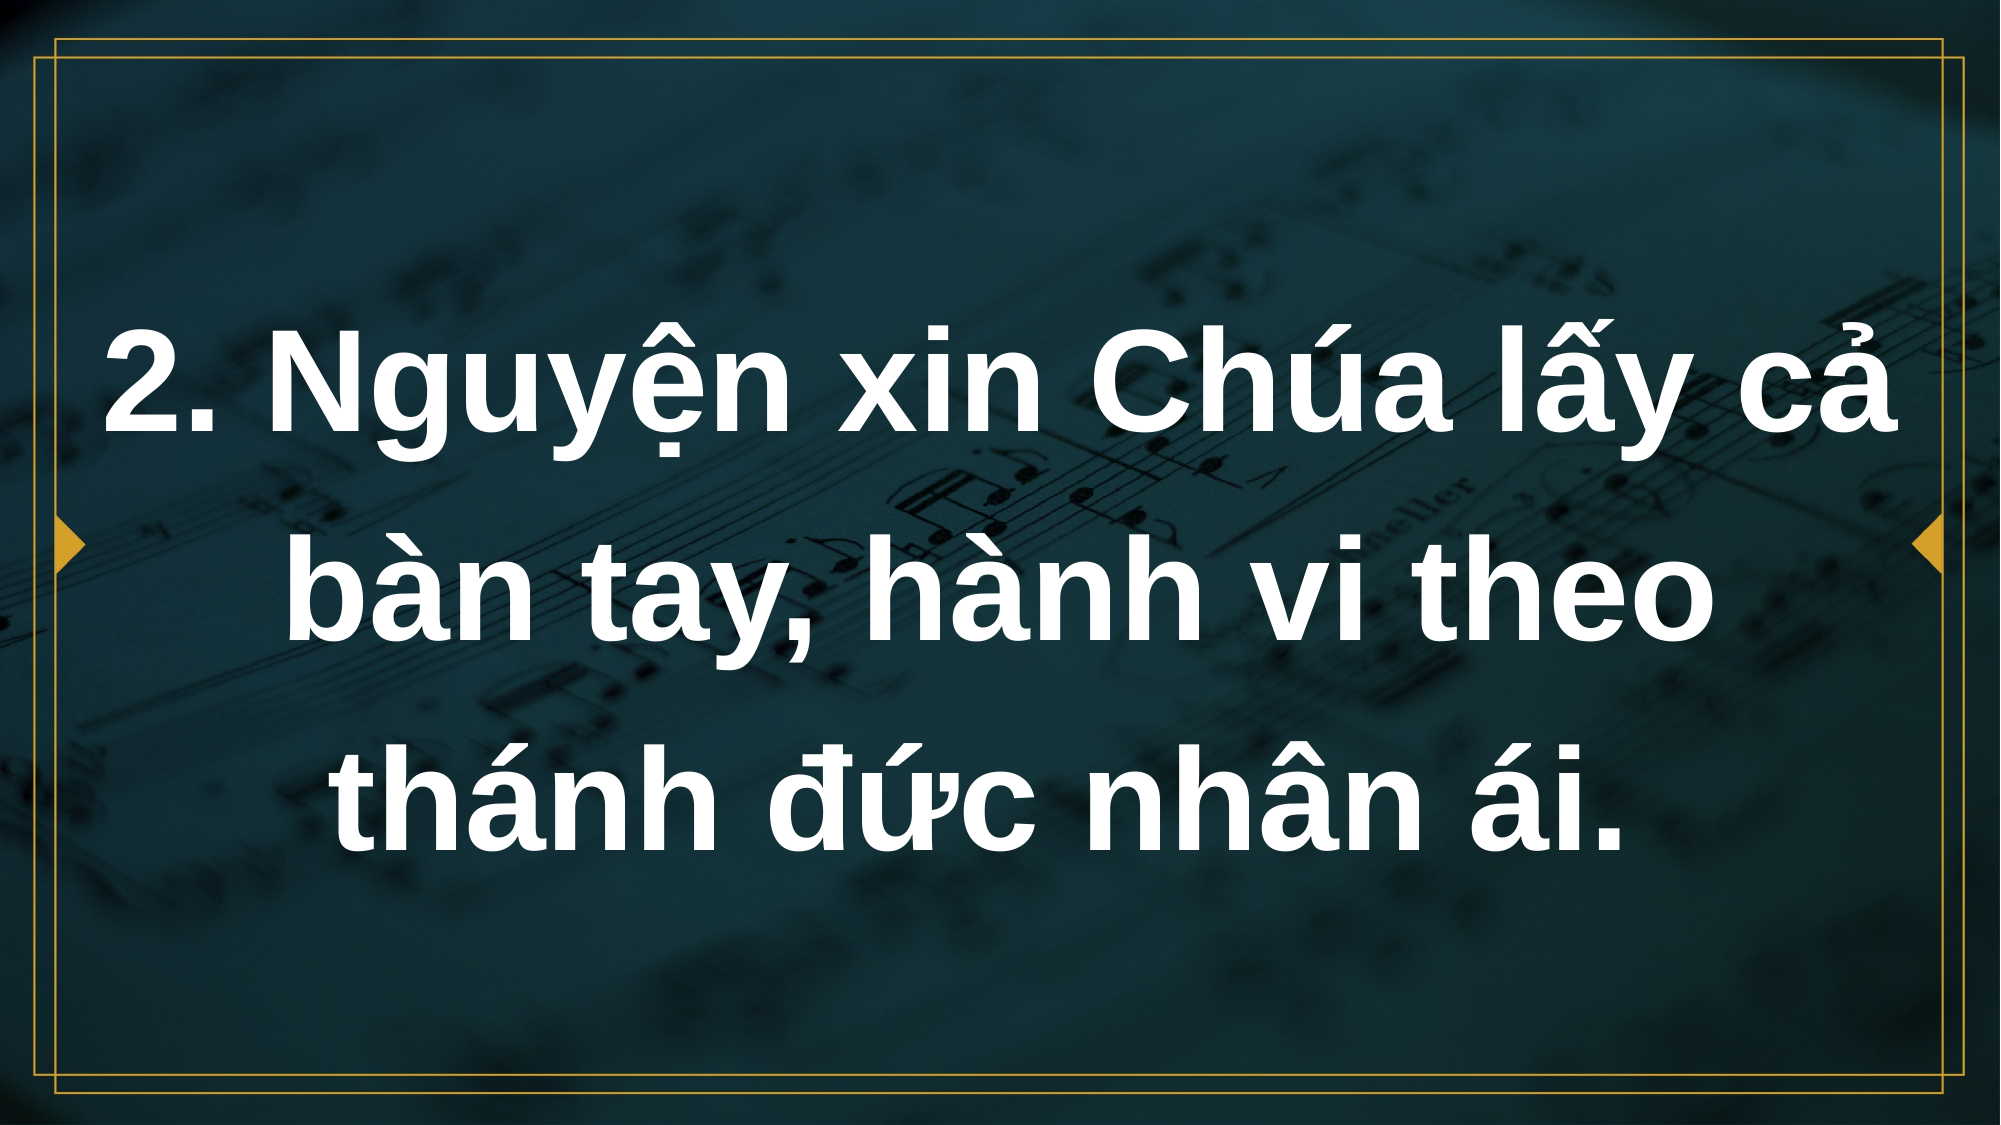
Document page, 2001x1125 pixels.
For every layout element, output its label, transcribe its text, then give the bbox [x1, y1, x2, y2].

picture [0, 0, 2000, 1125]
title 2. Nguyện xin Chúa lấy cả bàn tay, hành vi theo thánh đức nhân ái. [55, 53, 1945, 1077]
